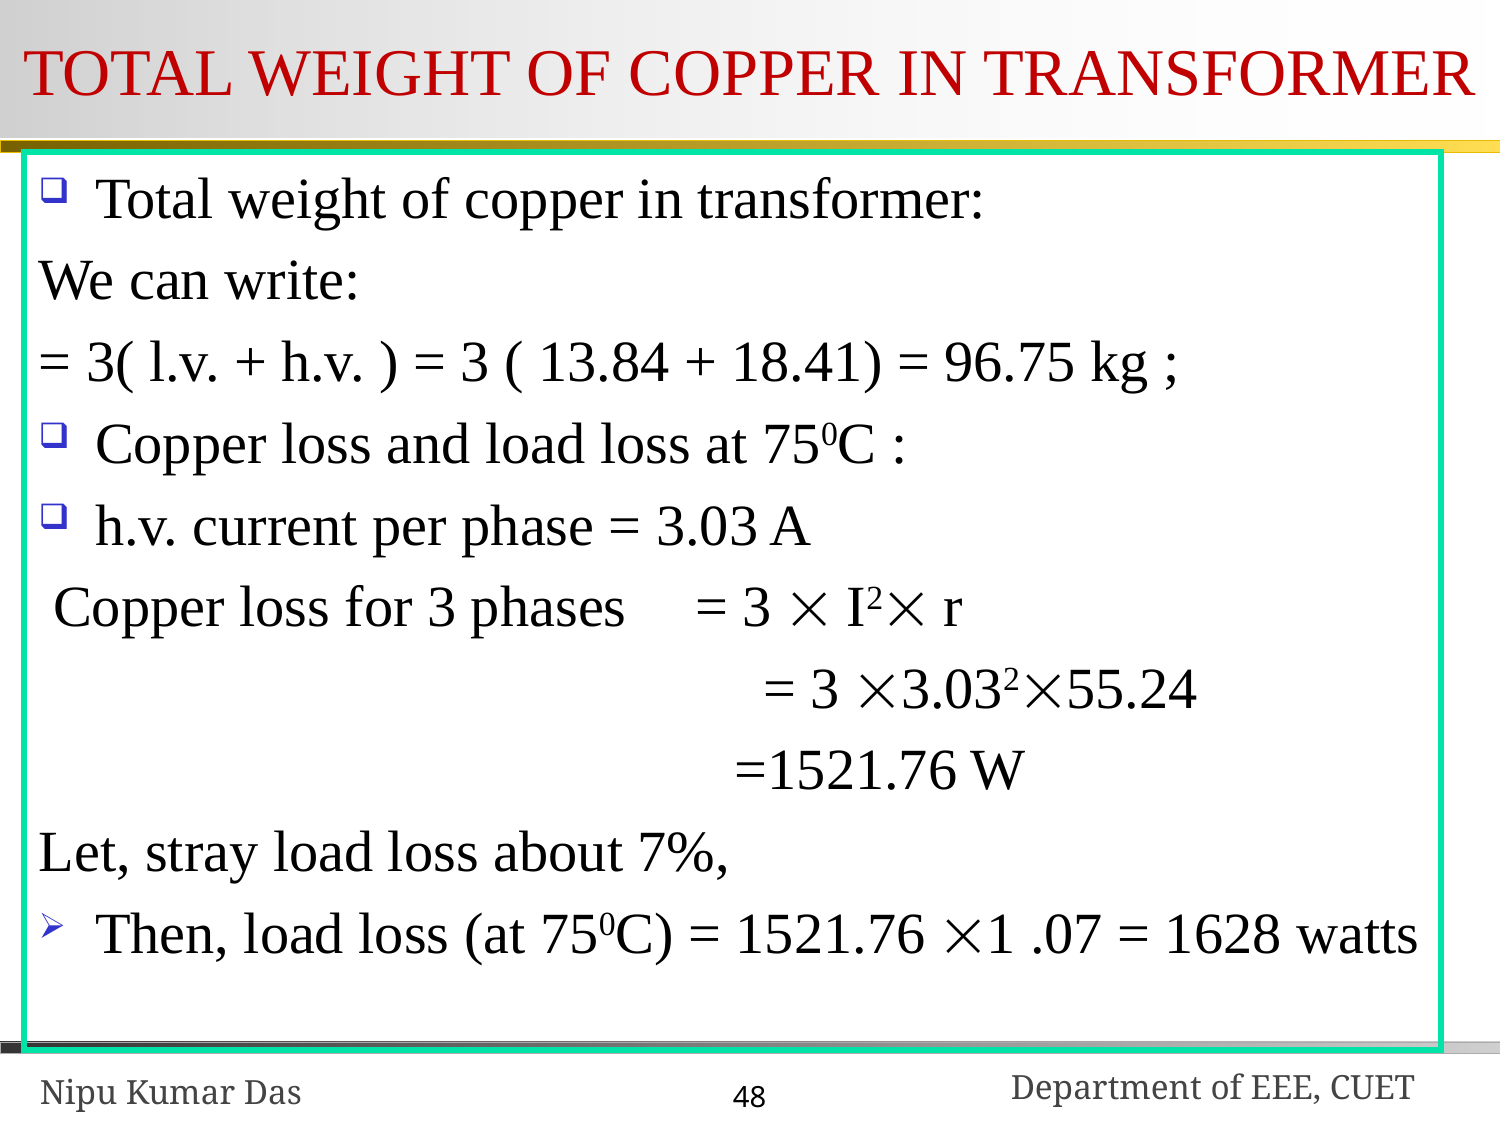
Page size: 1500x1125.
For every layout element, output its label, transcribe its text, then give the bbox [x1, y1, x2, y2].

title TOTAL WEIGHT OF COPPER IN TRANSFORMER [0, 0, 1500, 138]
list Total weight of copper in transformer: We can write: = 3( l.v. + h.v. ) = 3 ( 13.84 + 18.41) = 96.75 kg ; Copper loss and load loss at 750C : h.v. current per phase = 3.03 A Copper loss for 3 phases = 3  I2 r = 3 3.03255.24 =1521.76 W Let, stray load loss about 7%, Then, load loss (at 750C) = 1521.76 1 .07 = 1628 watts [23, 152, 1442, 1051]
